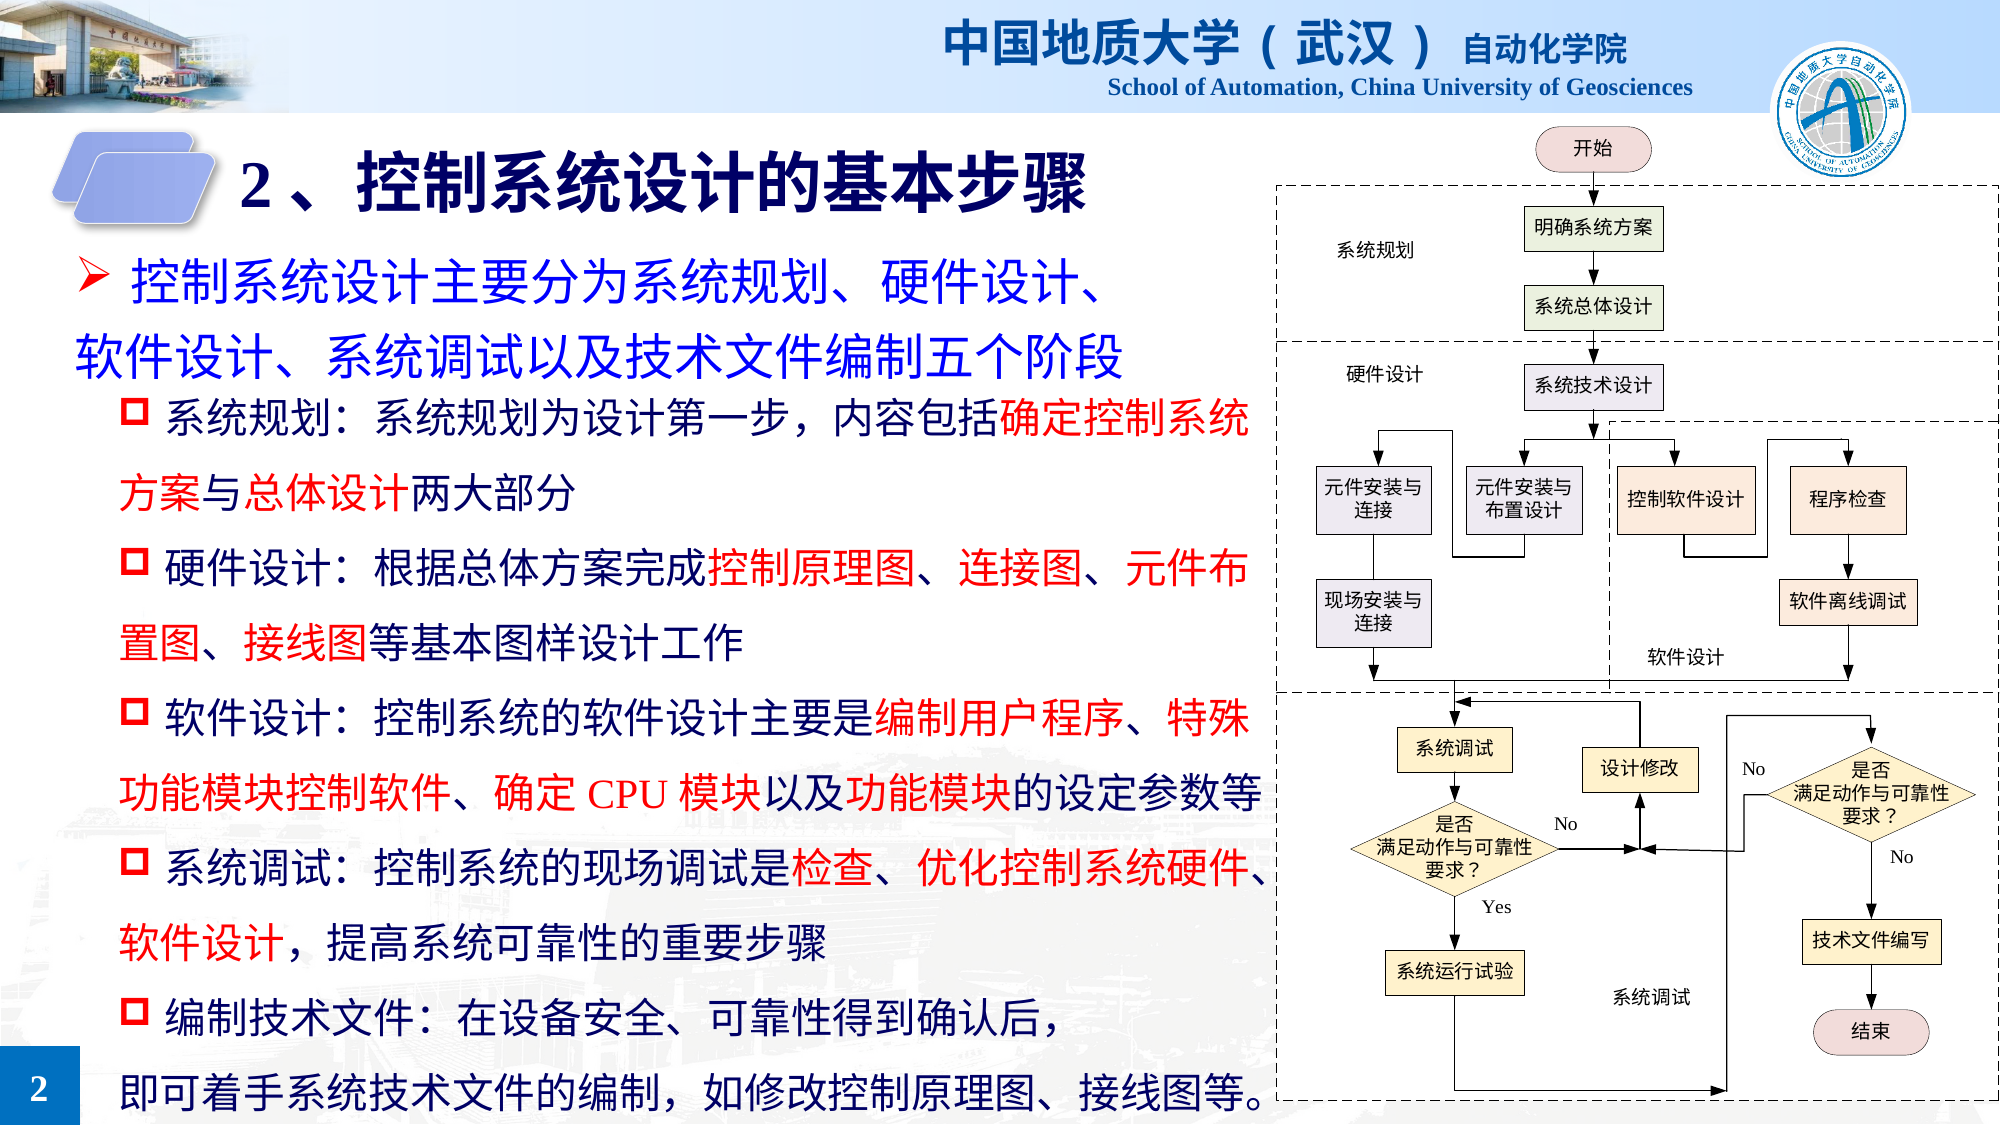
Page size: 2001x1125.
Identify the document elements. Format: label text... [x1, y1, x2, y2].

text_box 控制系统设计主要分为系统规划、硬件设计、 软件设计、系统调试以及技术文件编制五个阶段 [59, 227, 1191, 393]
text_box 2、控制系统设计的基本步骤 [224, 133, 1273, 228]
text_box 2 [0, 1047, 78, 1125]
text_box 系统规划：系统规划为设计第一步，内容包括确定控制系统 方案与总体设计两大部分 硬件设计：根据总体方案完成控制原理图、连接图、元件布 置图、接线图等基本图样设计工作 软件设计：控制系统的软件设计主要是编制用户程序、特殊 功能模块控制软件、确定CPU模块以及功能模块的设定参数等 系统调试：控制系统的现场调试是检查、优化控制系统硬件、 软件设计，提高系统可靠性的重要步骤 编制技术文件：在设备安全、可靠性得到确认后， 即可着手系统技术文件的编制，如修改控制原理图、接线图等。 [103, 371, 1816, 1124]
picture [1273, 45, 2000, 1102]
picture [0, 0, 289, 113]
